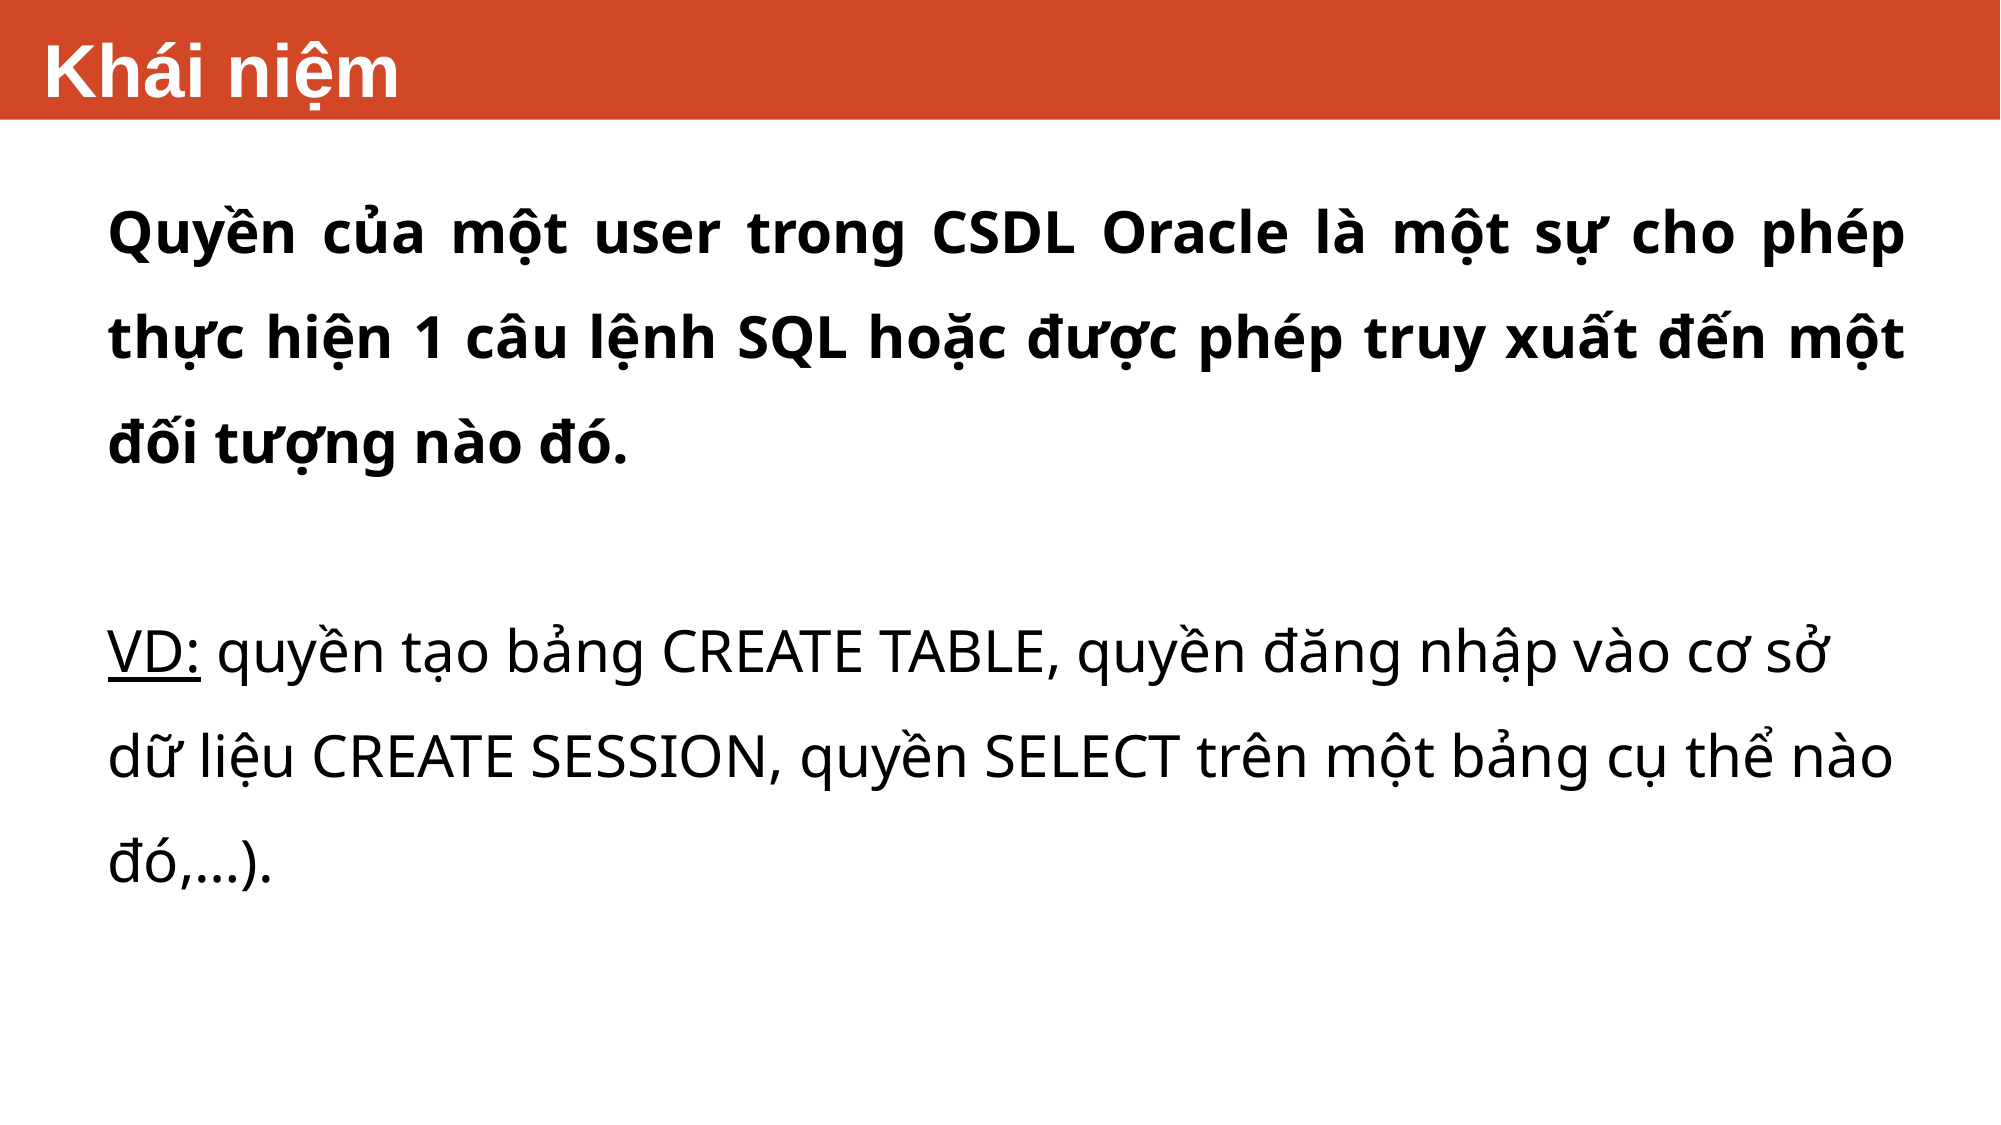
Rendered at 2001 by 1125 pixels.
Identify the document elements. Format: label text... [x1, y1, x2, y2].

text_box Quyền của một user trong CSDL Oracle là một sự cho phép thực hiện 1 câu lệnh SQL hoặc được phép truy xuất đến một đối tượng nào đó. VD: quyền tạo bảng CREATE TABLE, quyền đăng nhập vào cơ sở dữ liệu CREATE SESSION, quyền SELECT trên một bảng cụ thể nào đó,…). [93, 152, 1922, 1007]
title Khái niệm [28, 0, 1970, 120]
